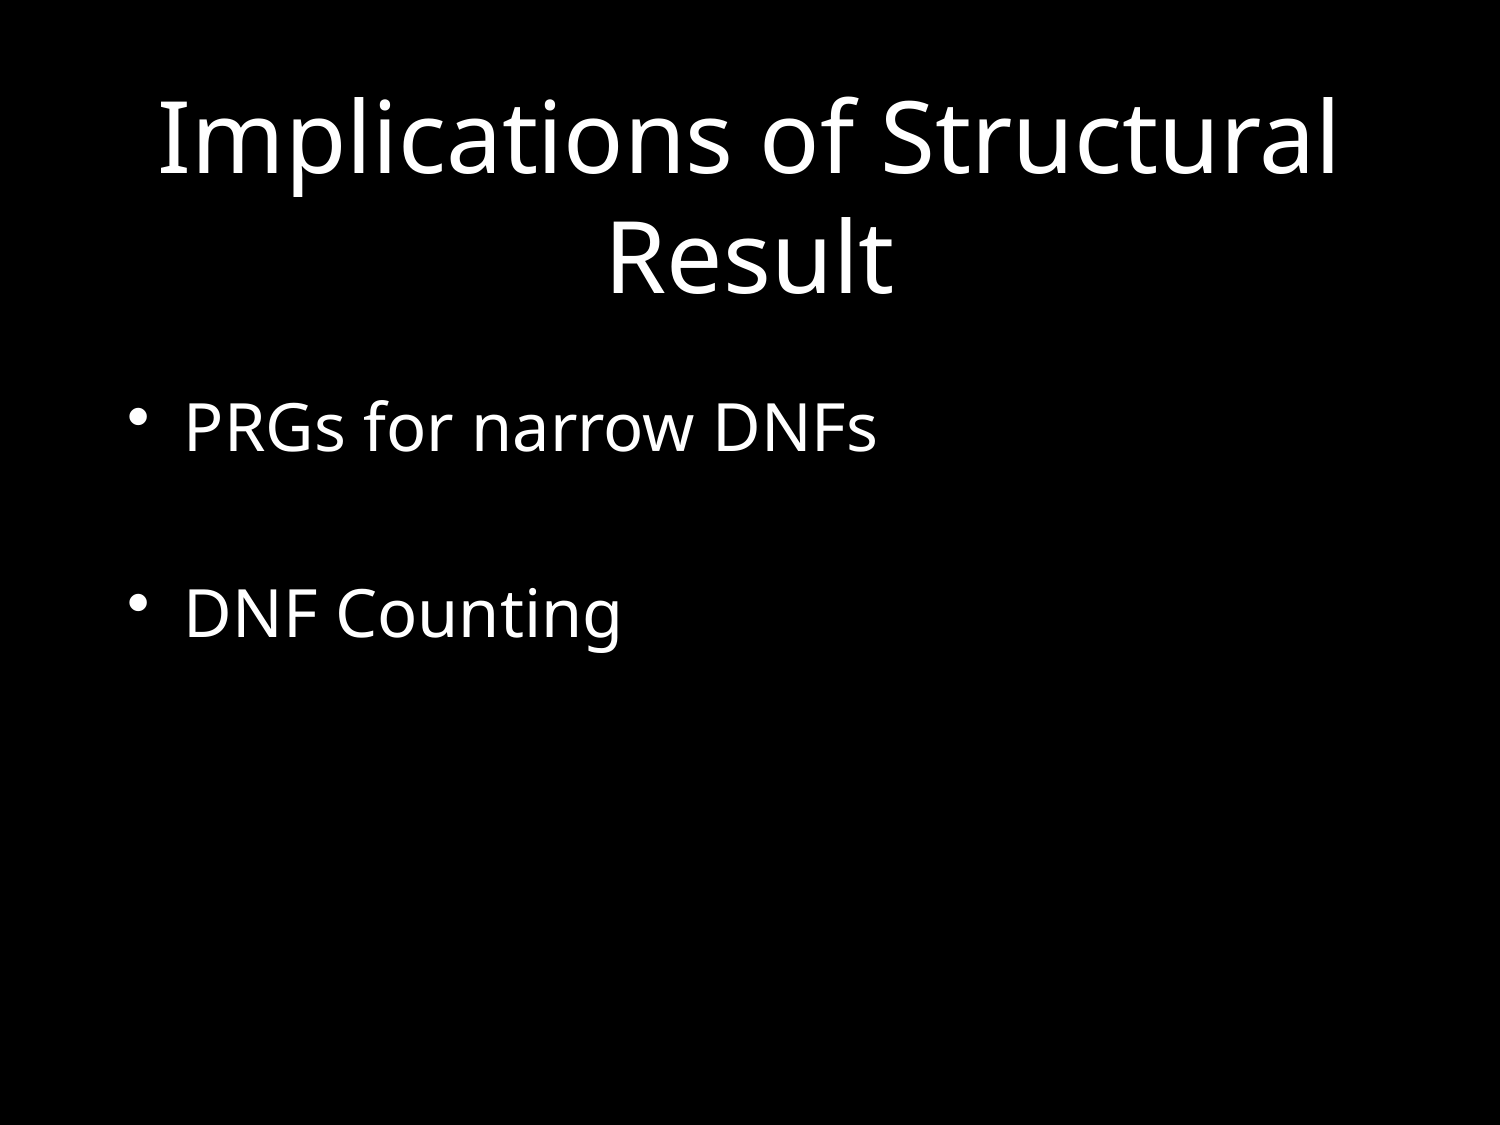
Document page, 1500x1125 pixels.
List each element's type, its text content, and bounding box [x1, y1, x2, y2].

list PRGs for narrow DNFs DNF Counting [112, 376, 1388, 1052]
title Implications of Structural Result [112, 99, 1388, 288]
